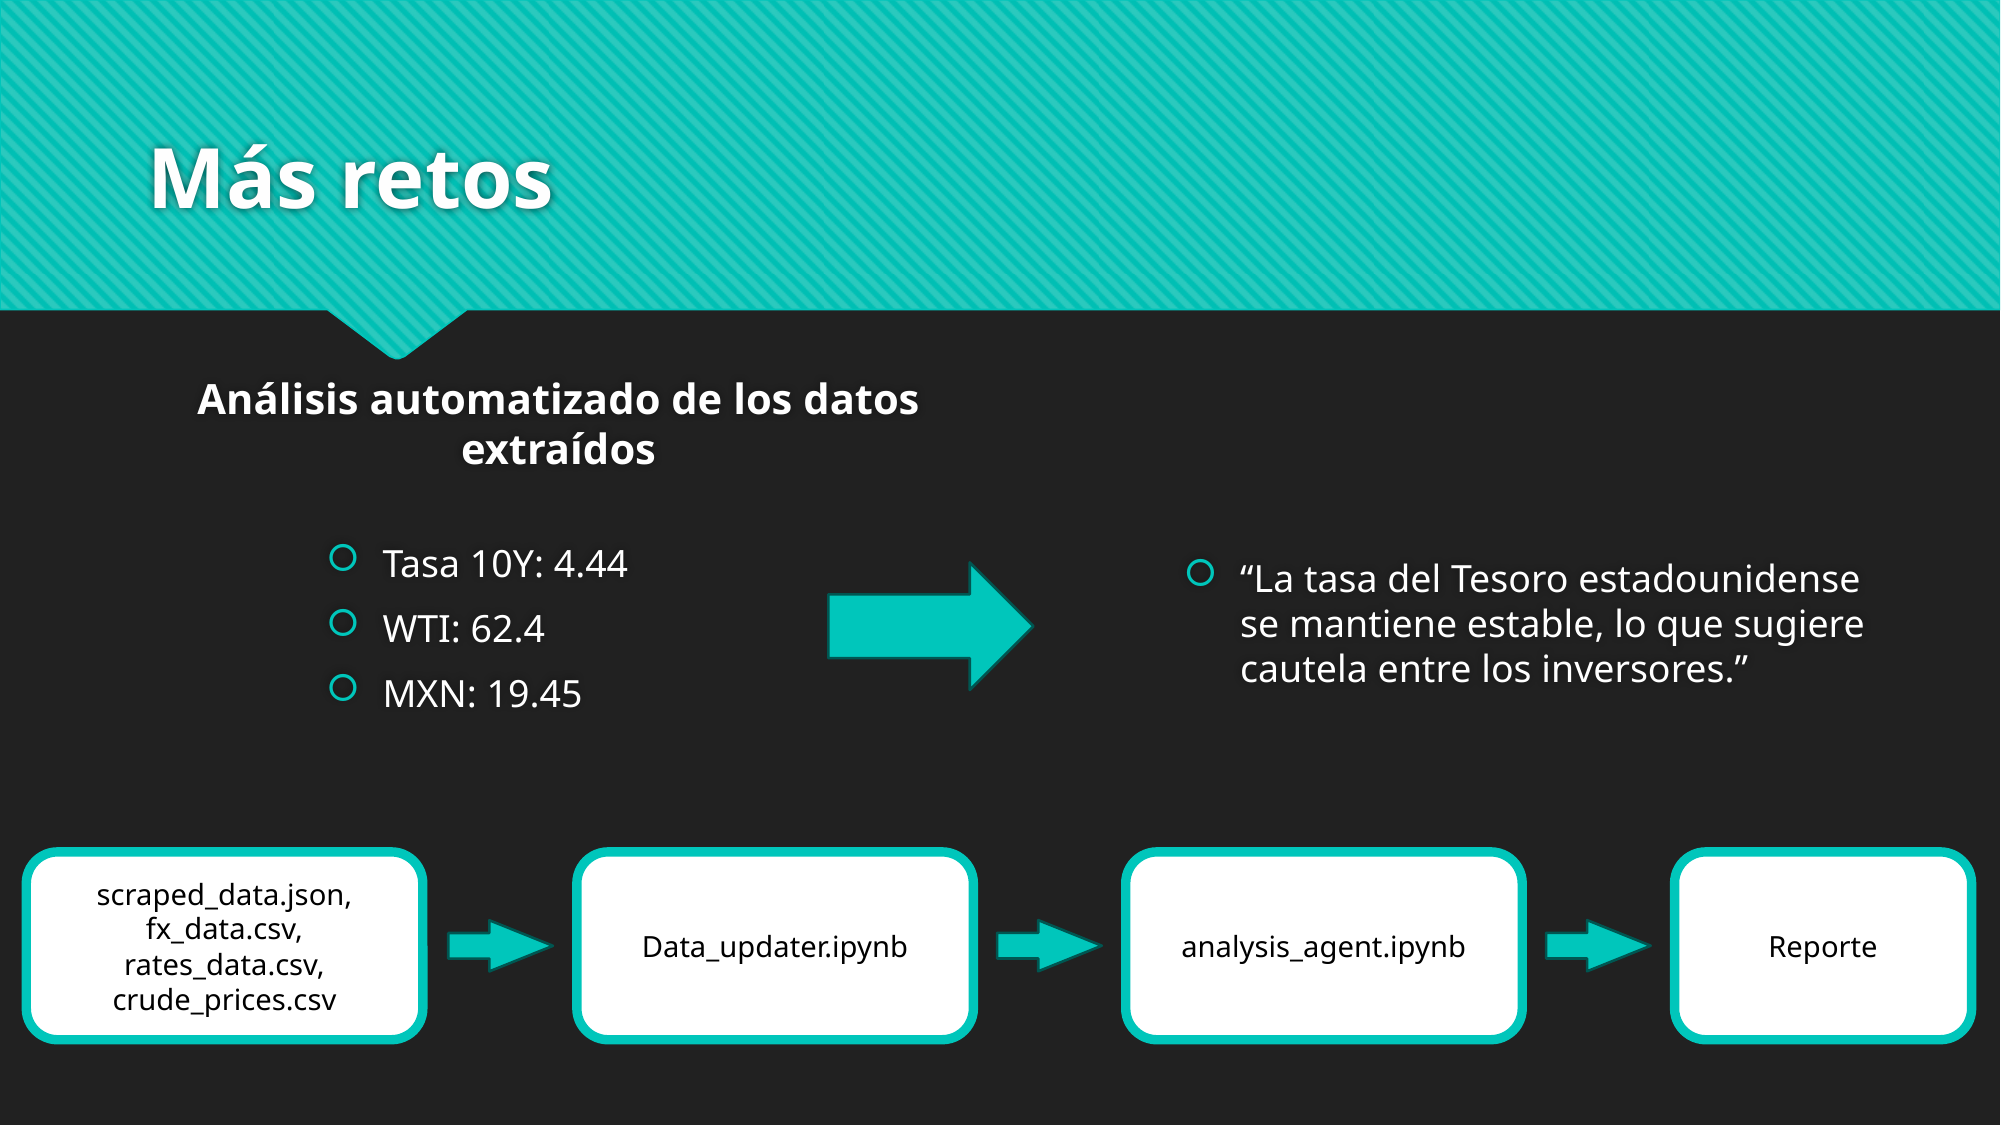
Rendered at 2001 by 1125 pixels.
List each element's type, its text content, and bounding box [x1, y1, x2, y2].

text_box [1544, 918, 1653, 973]
text_box Reporte [1673, 850, 1973, 1042]
text_box “La tasa del Tesoro estadounidense se mantiene estable, lo que sugiere cautela entre los inversores.” [1168, 547, 1924, 722]
text_box Data_updater.ipynb [575, 850, 975, 1042]
text_box analysis_agent.ipynb [1124, 850, 1524, 1042]
list Tasa 10Y: 4.44 WTI: 62.4 MXN: 19.45 [311, 532, 744, 756]
title Más retos [132, 73, 1868, 233]
text_box [446, 919, 555, 973]
list Análisis automatizado de los datos extraídos [132, 386, 985, 481]
text_box [827, 561, 1035, 692]
text_box [995, 918, 1104, 973]
text_box scraped_data.json, fx_data.csv, rates_data.csv, crude_prices.csv [24, 850, 425, 1042]
